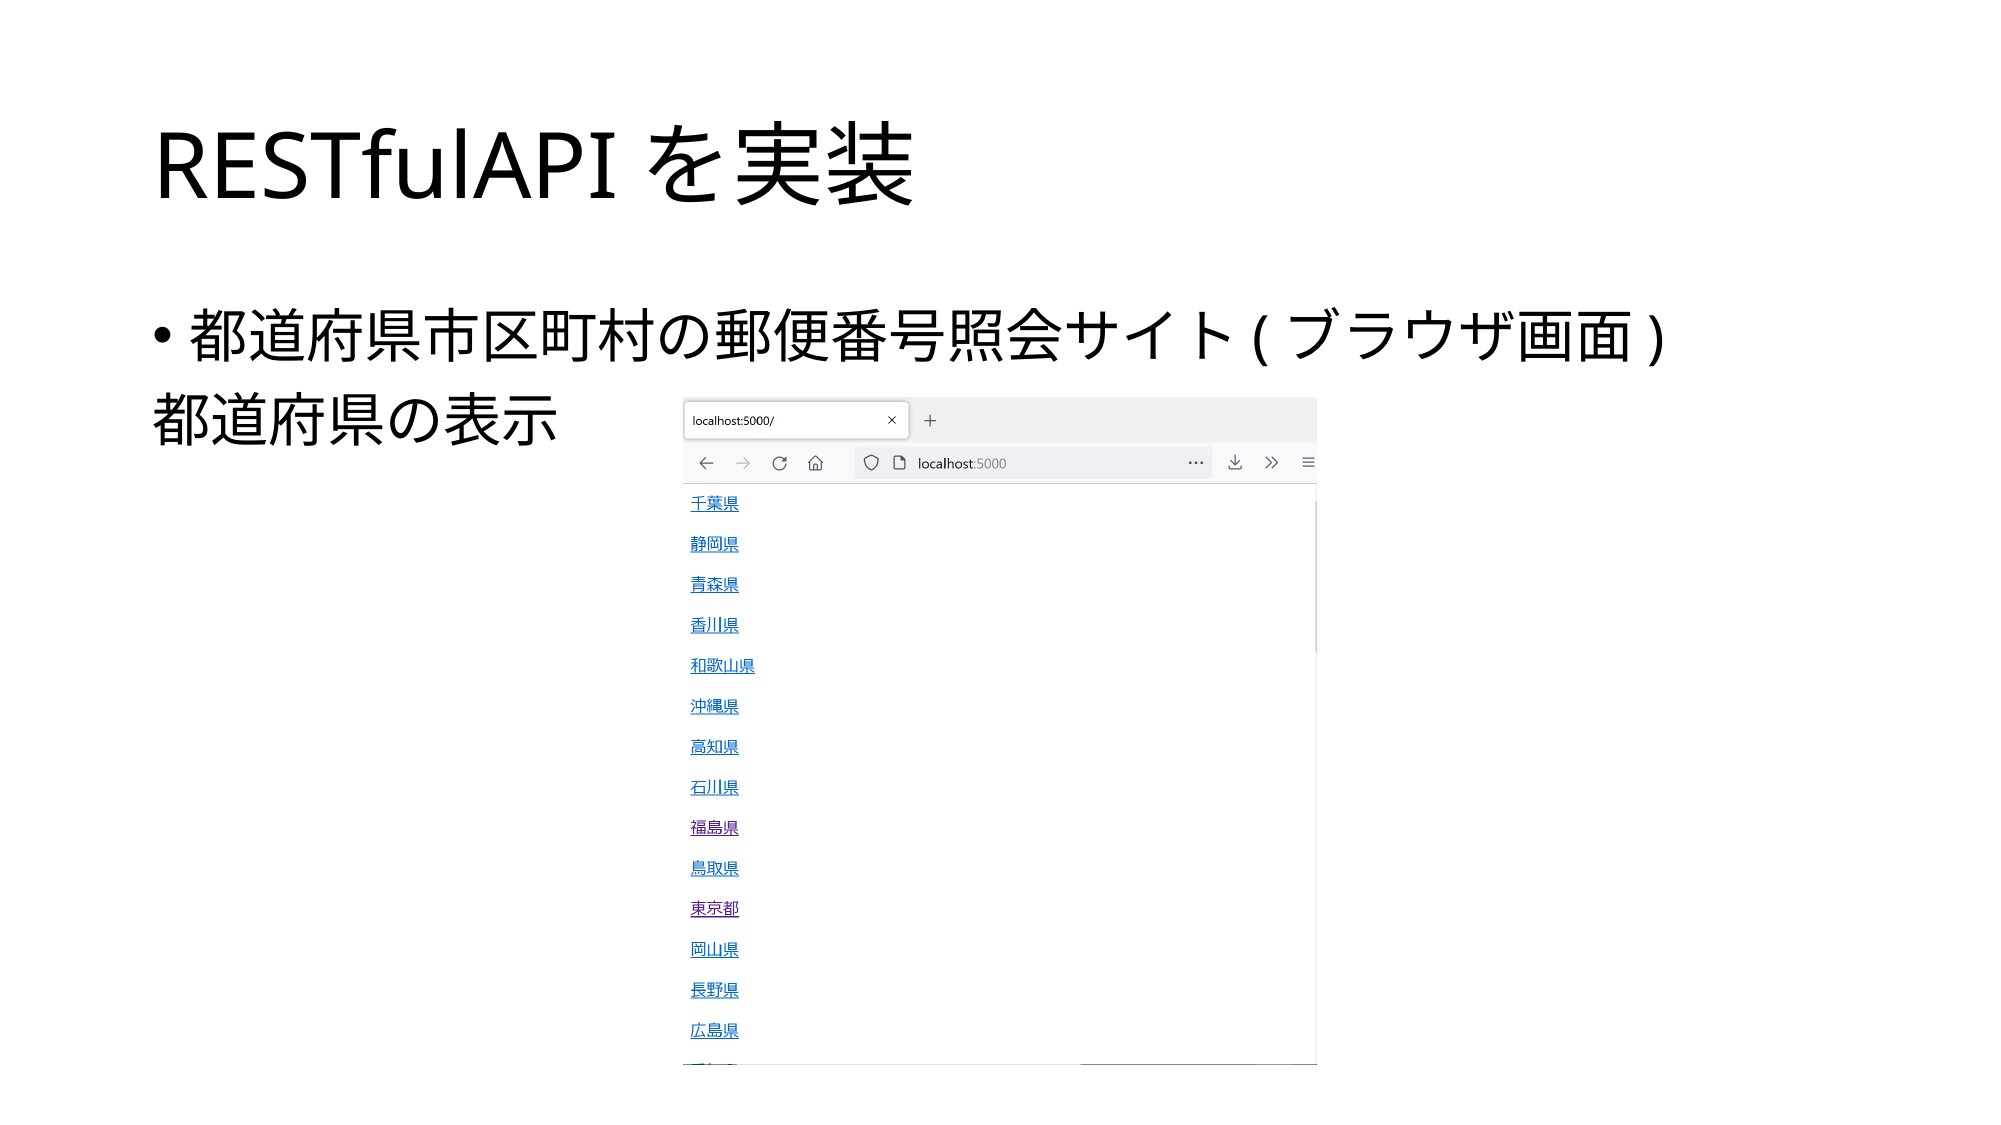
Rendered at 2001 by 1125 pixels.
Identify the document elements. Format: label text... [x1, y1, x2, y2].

title RESTfulAPIを実装 [137, 59, 1863, 278]
picture [683, 397, 1317, 1066]
list 都道府県市区町村の郵便番号照会サイト(ブラウザ画面) 都道府県の表示 [137, 299, 1863, 1014]
